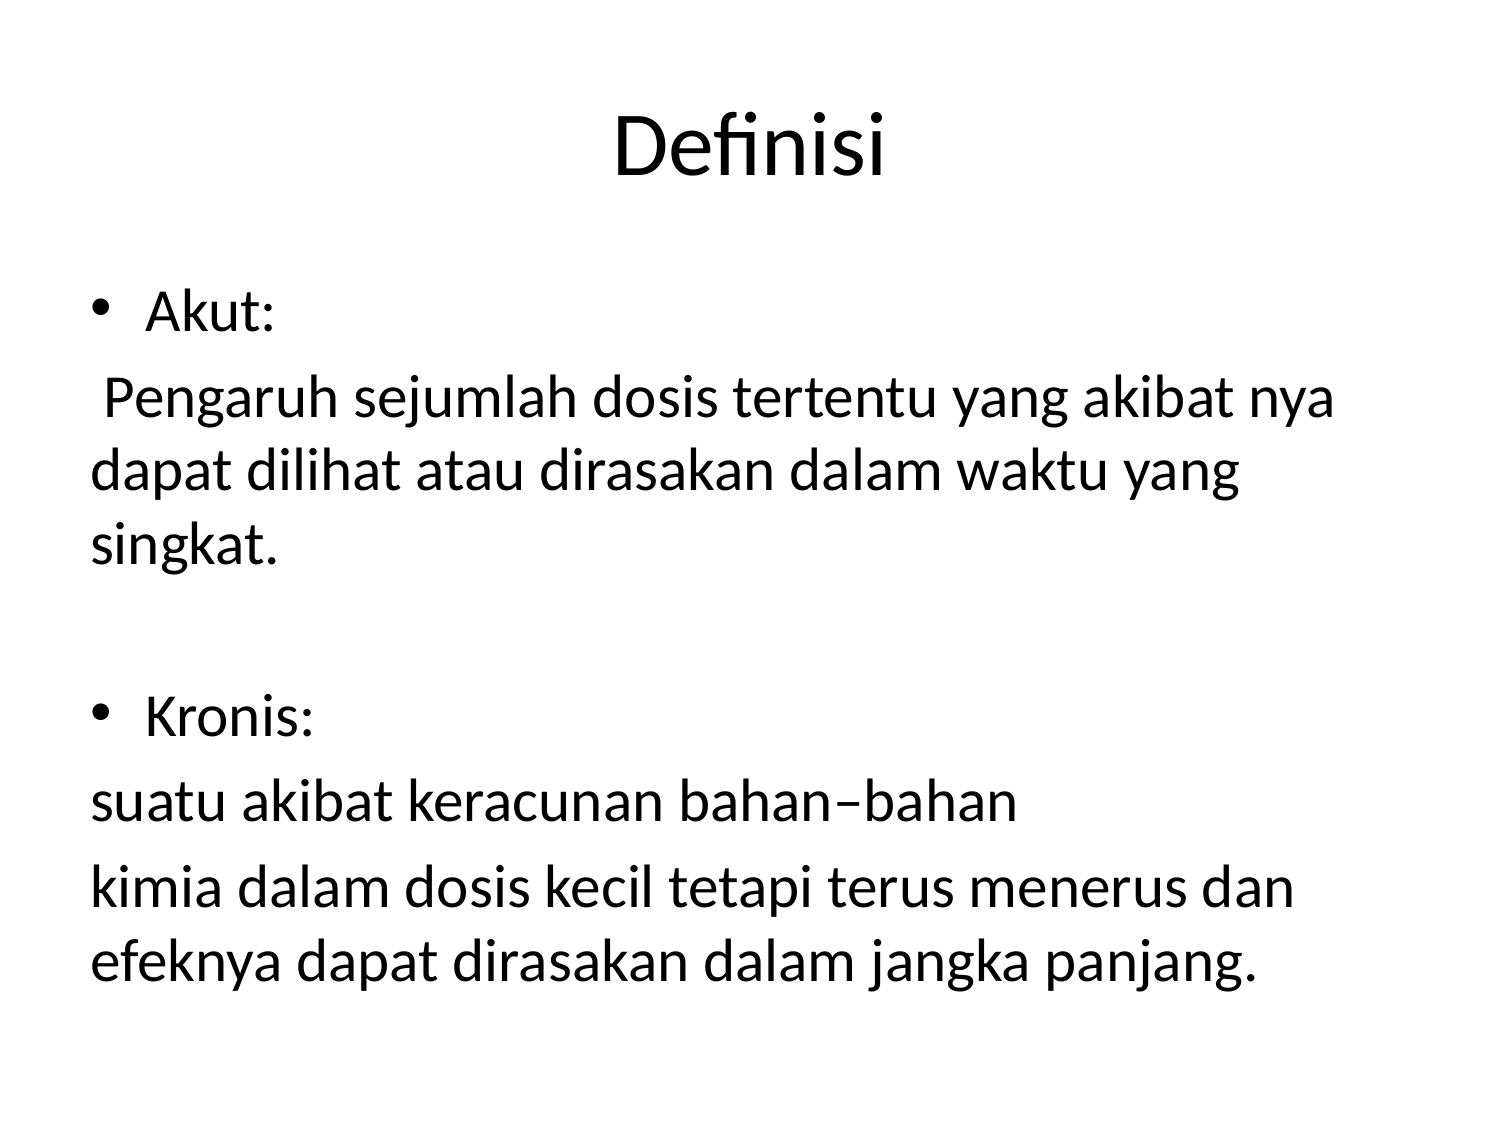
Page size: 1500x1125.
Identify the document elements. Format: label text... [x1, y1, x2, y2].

list Akut: Pengaruh sejumlah dosis tertentu yang akibat nya dapat dilihat atau dirasakan dalam waktu yang singkat. Kronis: suatu akibat keracunan bahan–bahan kimia dalam dosis kecil tetapi terus menerus dan efeknya dapat dirasakan dalam jangka panjang. [74, 262, 1426, 1006]
title Definisi [74, 44, 1426, 233]
